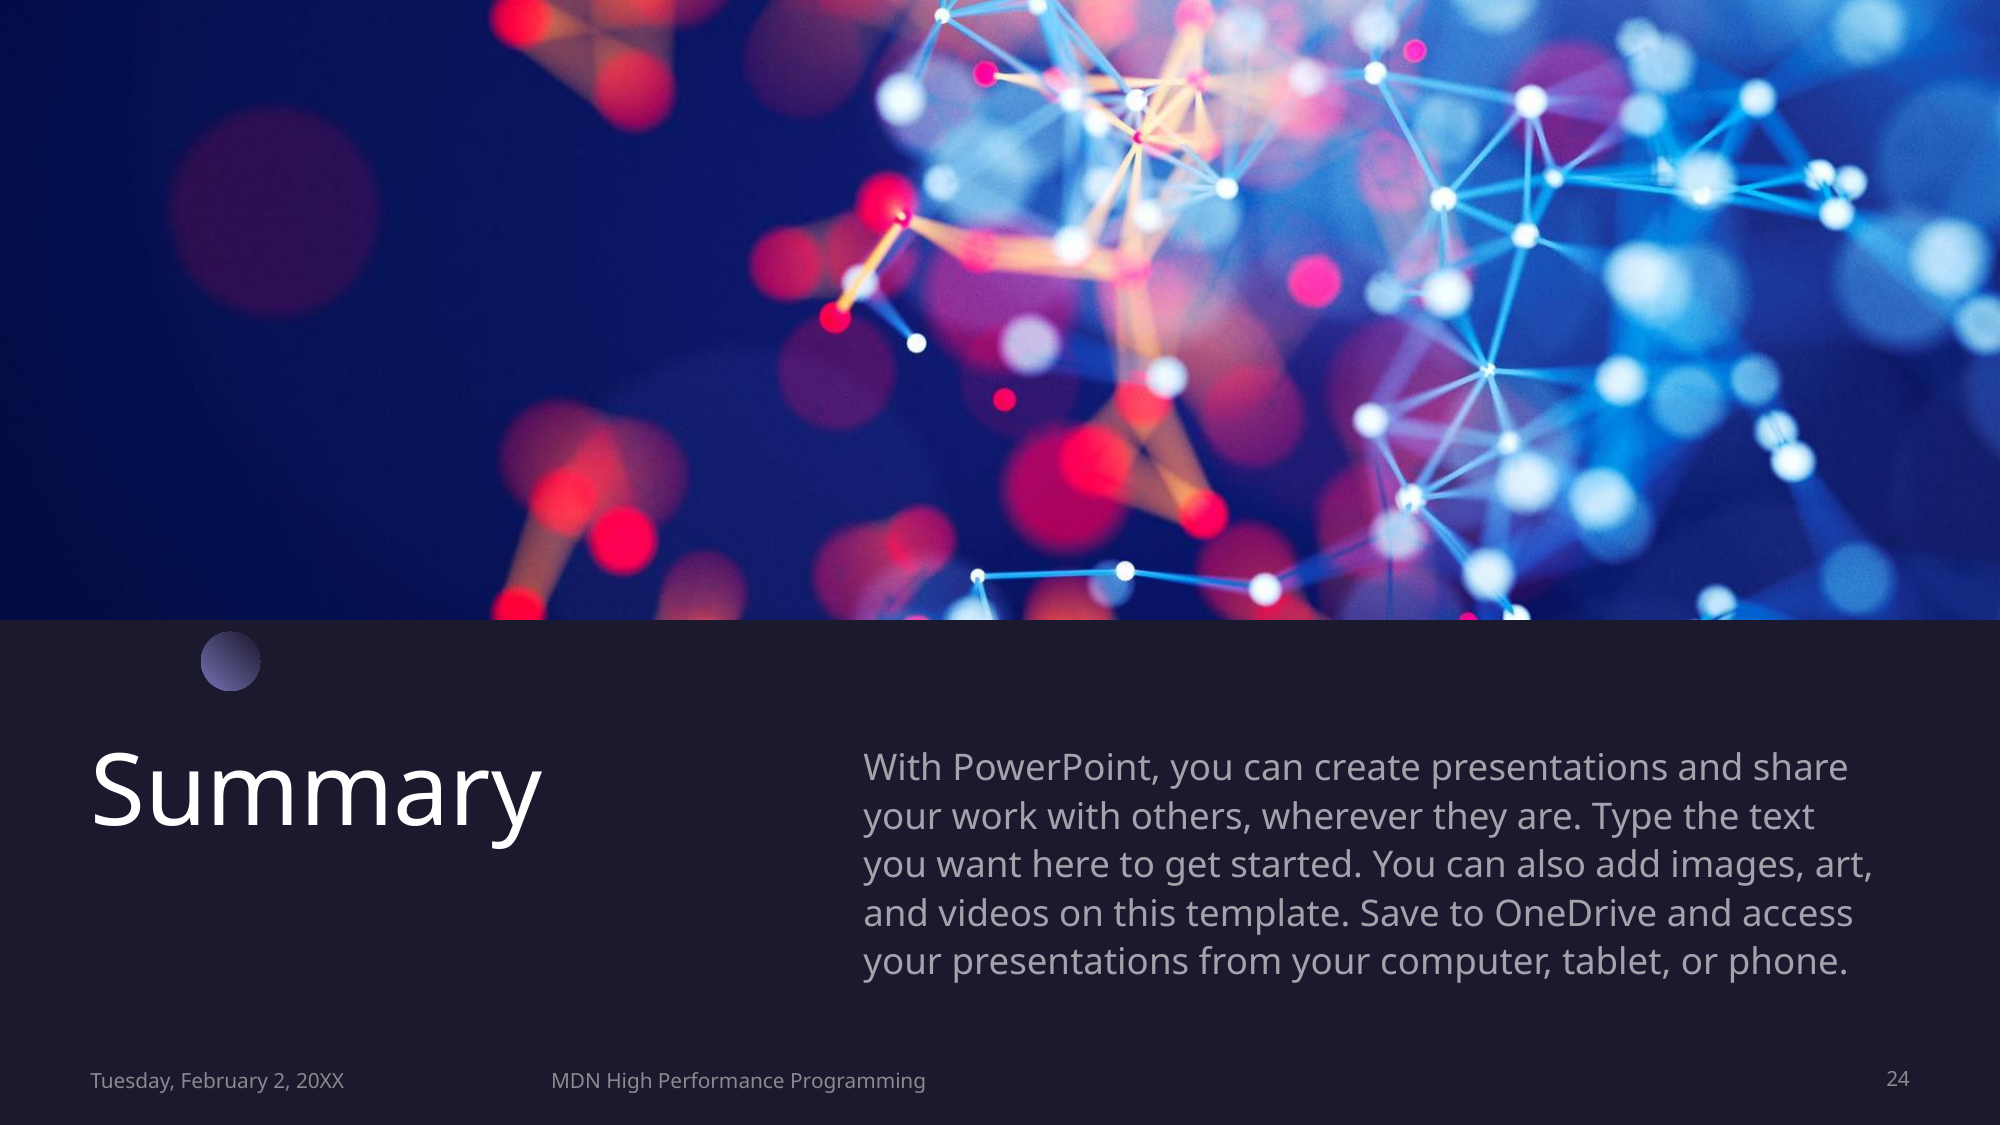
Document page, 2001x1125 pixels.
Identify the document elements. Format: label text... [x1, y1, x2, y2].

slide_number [90, 1067, 522, 1093]
list With PowerPoint, you can create presentations and share your work with others, wherever they are. Type the text you want here to get started. You can also add images, art, and videos on this template. Save to OneDrive and access your presentations from your computer, tablet, or phone. [863, 739, 1884, 997]
slide_number 24 [1632, 1067, 1910, 1093]
title Summary [90, 739, 829, 996]
footer MDN High Performance Programming [551, 1067, 1598, 1093]
picture [0, 0, 2000, 620]
